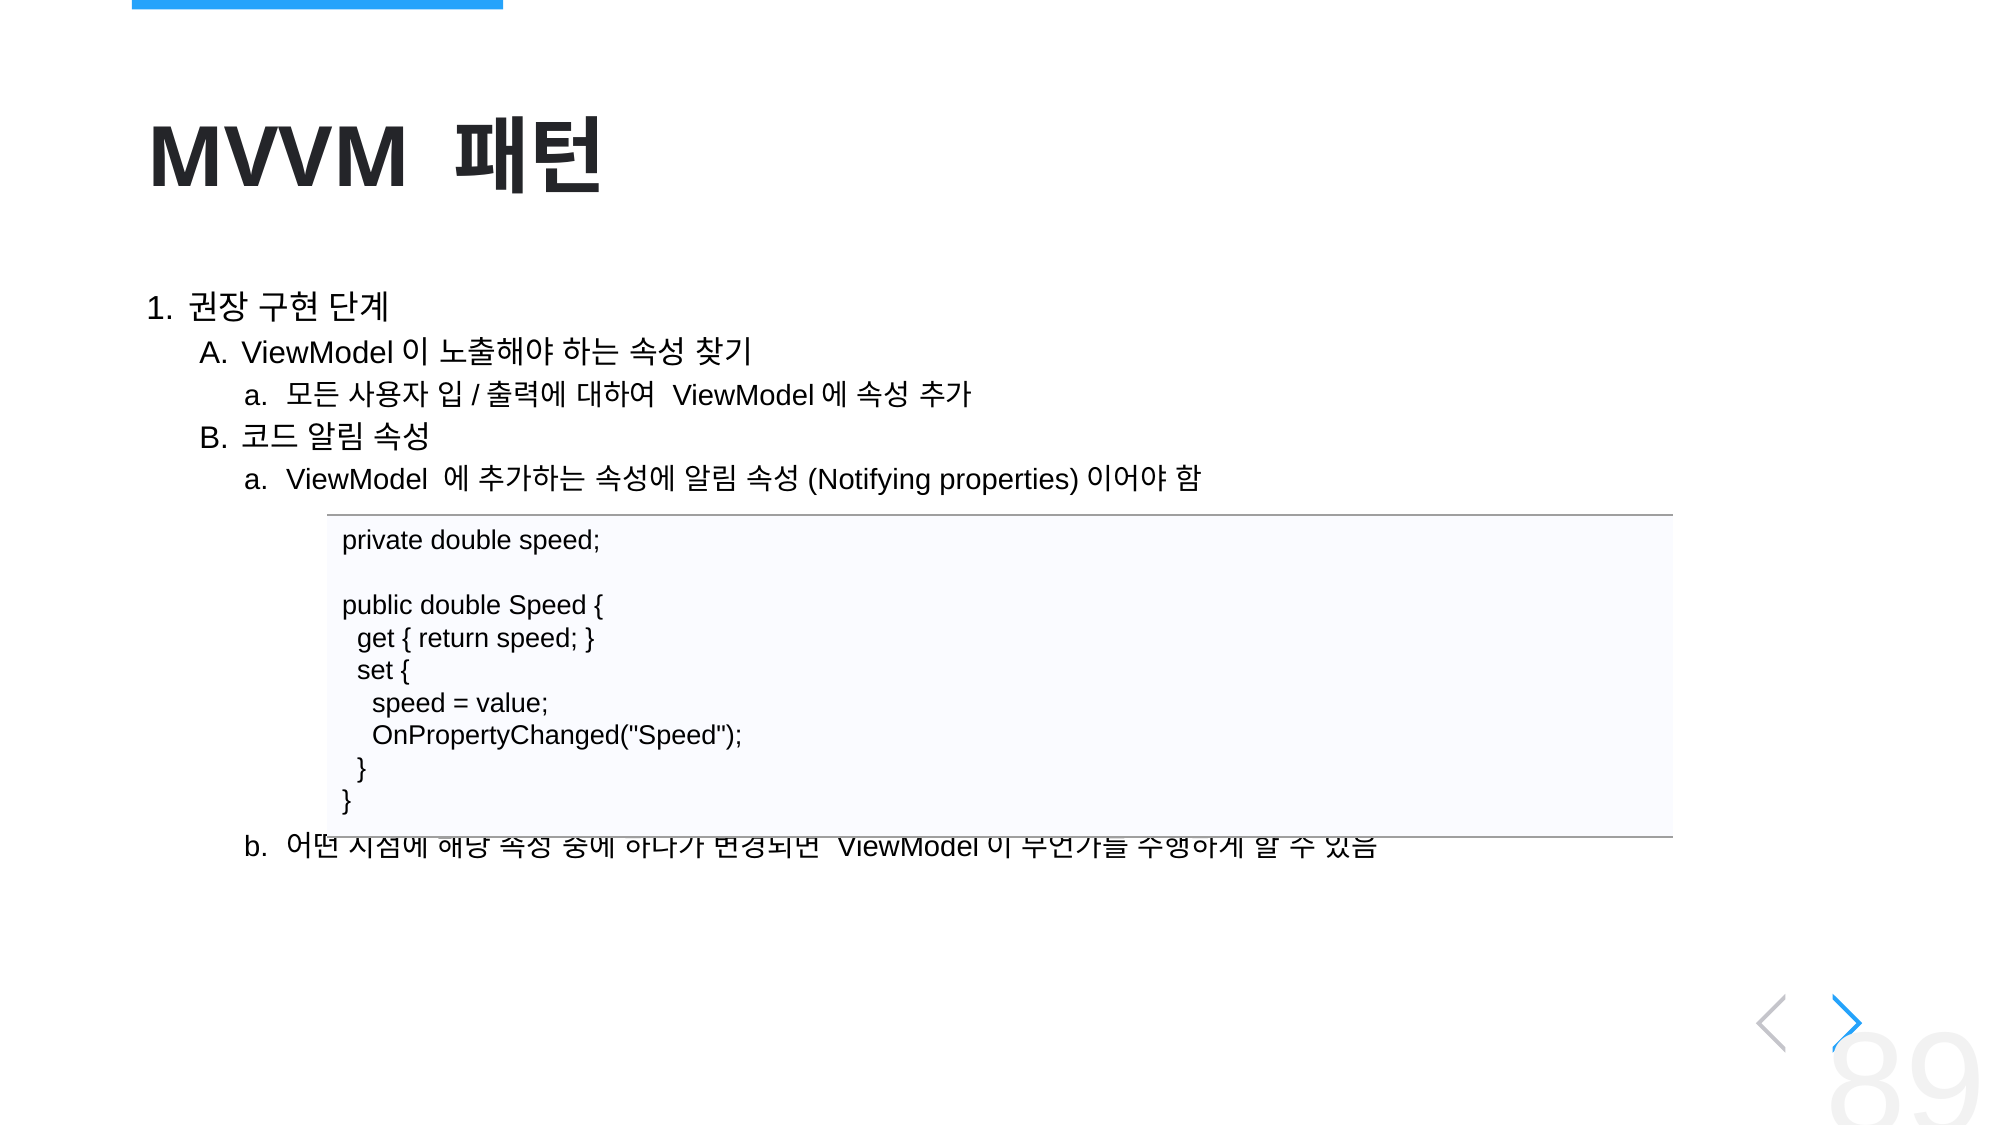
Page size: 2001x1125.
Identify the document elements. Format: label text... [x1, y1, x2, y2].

title MVVM 패턴 [131, 95, 1870, 201]
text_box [326, 514, 1674, 838]
list 권장 구현 단계 ViewModel이 노출해야 하는 속성 찾기 모든 사용자 입/출력에 대하여 ViewModel에 속성 추가 코드 알림 속성 ViewModel 에 추가하는 속성에 알림 속성(Notifying properties)이어야 함 어떤 시점에 해당 속성 중에 하나가 변경되면 ViewModel이 무언가를 수행하게 할 수 있음 [131, 278, 1870, 970]
slide_number ‹#› [1534, 981, 2000, 1125]
